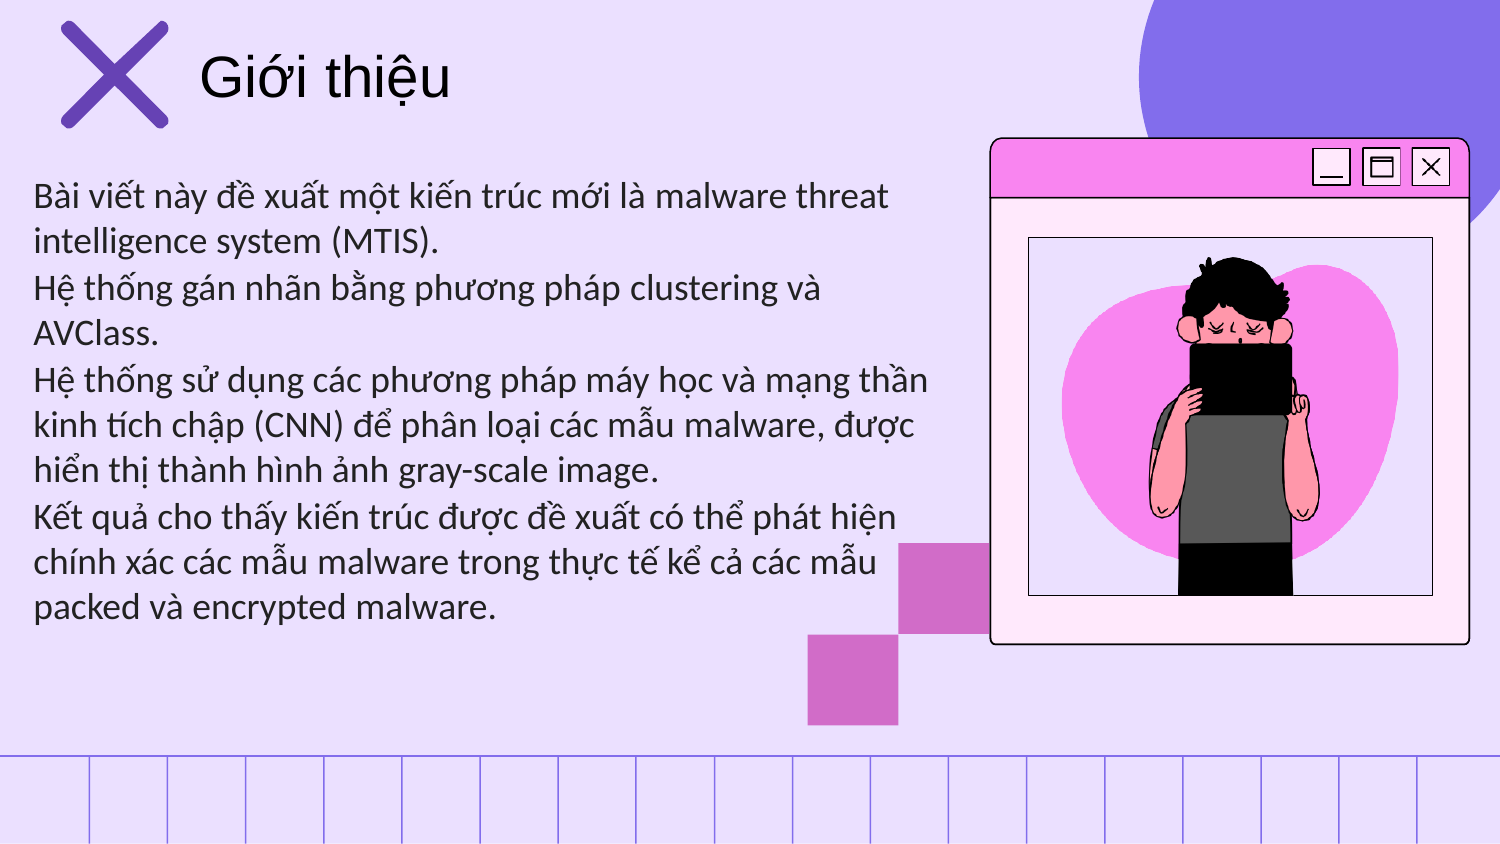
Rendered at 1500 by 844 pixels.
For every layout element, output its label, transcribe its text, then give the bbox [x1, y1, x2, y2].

text_box [61, 20, 169, 129]
text_box Bài viết này đề xuất một kiến trúc mới là malware threat intelligence system (MTIS). Hệ thống gán nhãn bằng phương pháp clustering và AVClass. Hệ thống sử dụng các phương pháp máy học và mạng thần kinh tích chập (CNN) để phân loại các mẫu malware, được hiển thị thành hình ảnh gray-scale image. Kết quả cho thấy kiến trúc được đề xuất có thể phát hiện chính xác các mẫu malware trong thực tế kể cả các mẫu packed và encrypted malware. [31, 168, 802, 627]
text_box [1138, 0, 1500, 220]
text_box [807, 137, 1471, 726]
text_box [0, 754, 1500, 844]
title Giới thiệu [197, 37, 870, 168]
